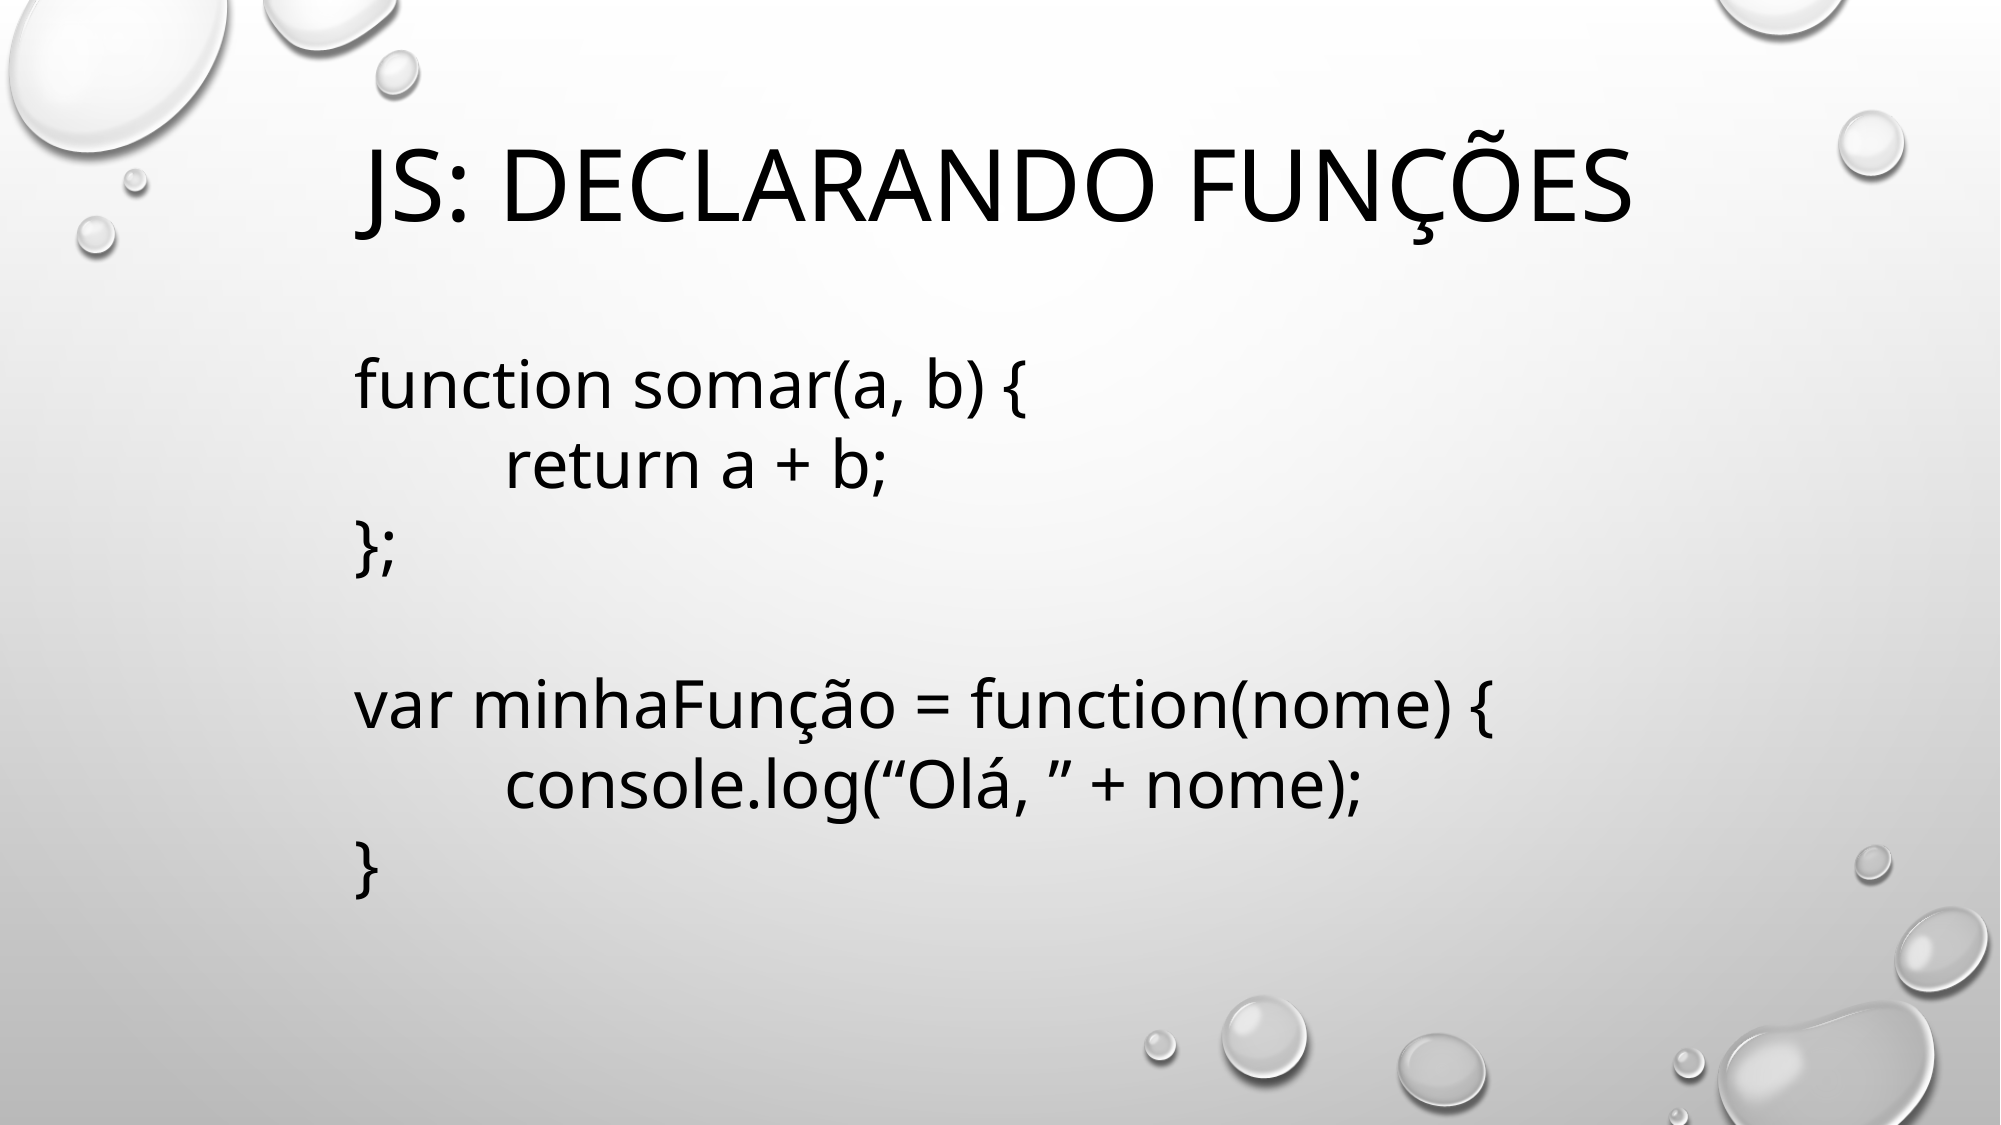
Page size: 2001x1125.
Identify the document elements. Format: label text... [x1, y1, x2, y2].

picture [0, 0, 2000, 1125]
list function somar(a, b) { return a + b; }; var minhaFunção = function(nome) { console.log(“Olá, ” + nome); } [339, 334, 1850, 1068]
title Js: declarando funções [149, 101, 1851, 277]
